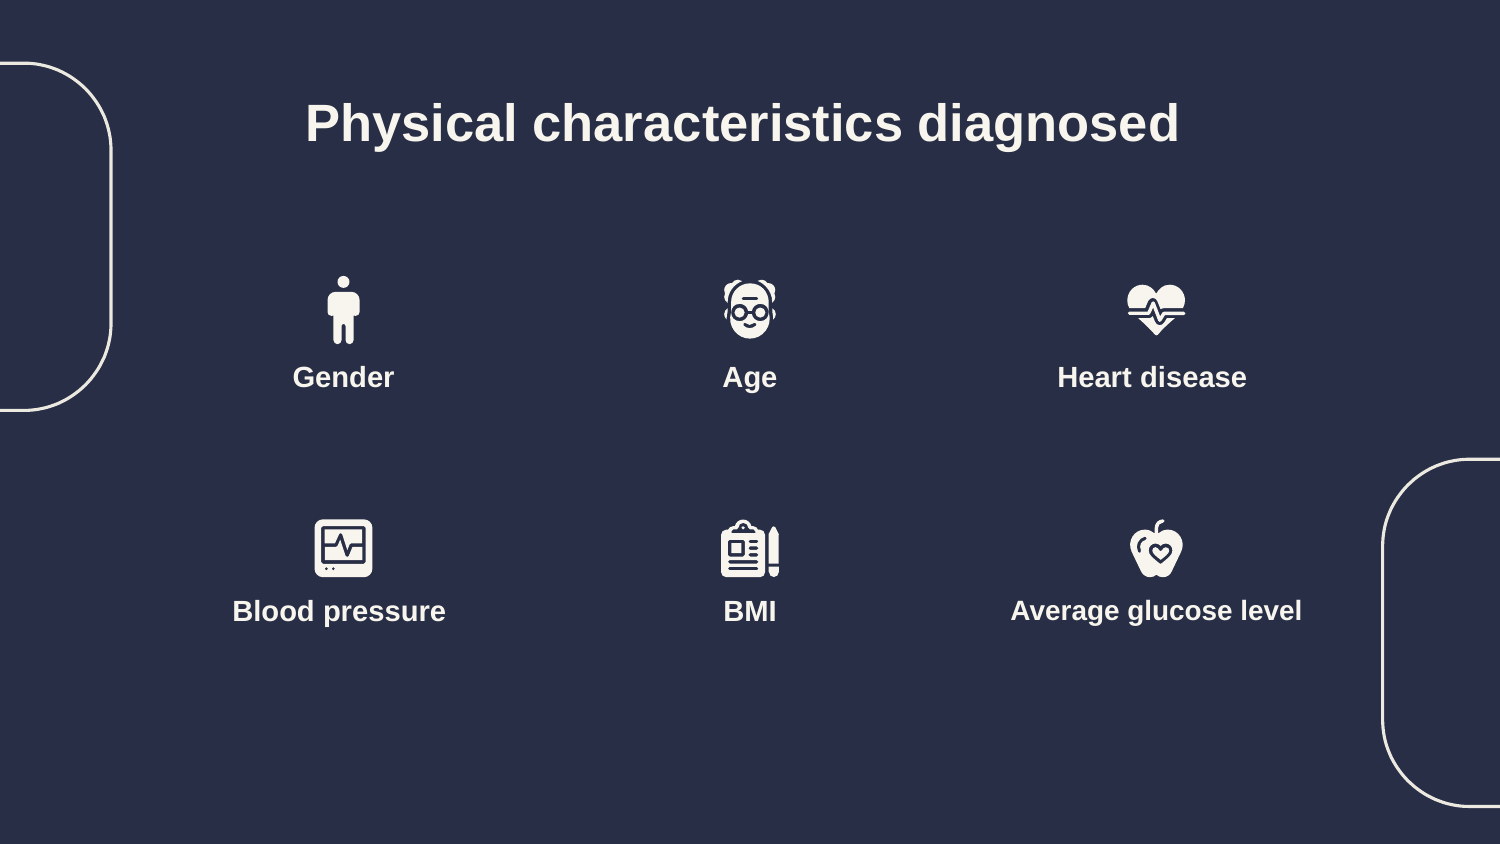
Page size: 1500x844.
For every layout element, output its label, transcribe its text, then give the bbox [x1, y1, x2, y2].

text_box Heart disease [993, 342, 1320, 411]
text_box Blood pressure [180, 575, 507, 644]
text_box BMI [587, 575, 913, 644]
text_box Gender [180, 342, 507, 411]
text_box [720, 519, 780, 578]
text_box Average glucose level [993, 575, 1320, 644]
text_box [314, 519, 373, 578]
text_box Age [587, 342, 913, 411]
title Physical characteristics diagnosed [117, 72, 1383, 168]
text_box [1129, 519, 1183, 578]
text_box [327, 275, 360, 345]
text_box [723, 279, 776, 339]
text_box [1126, 284, 1186, 336]
